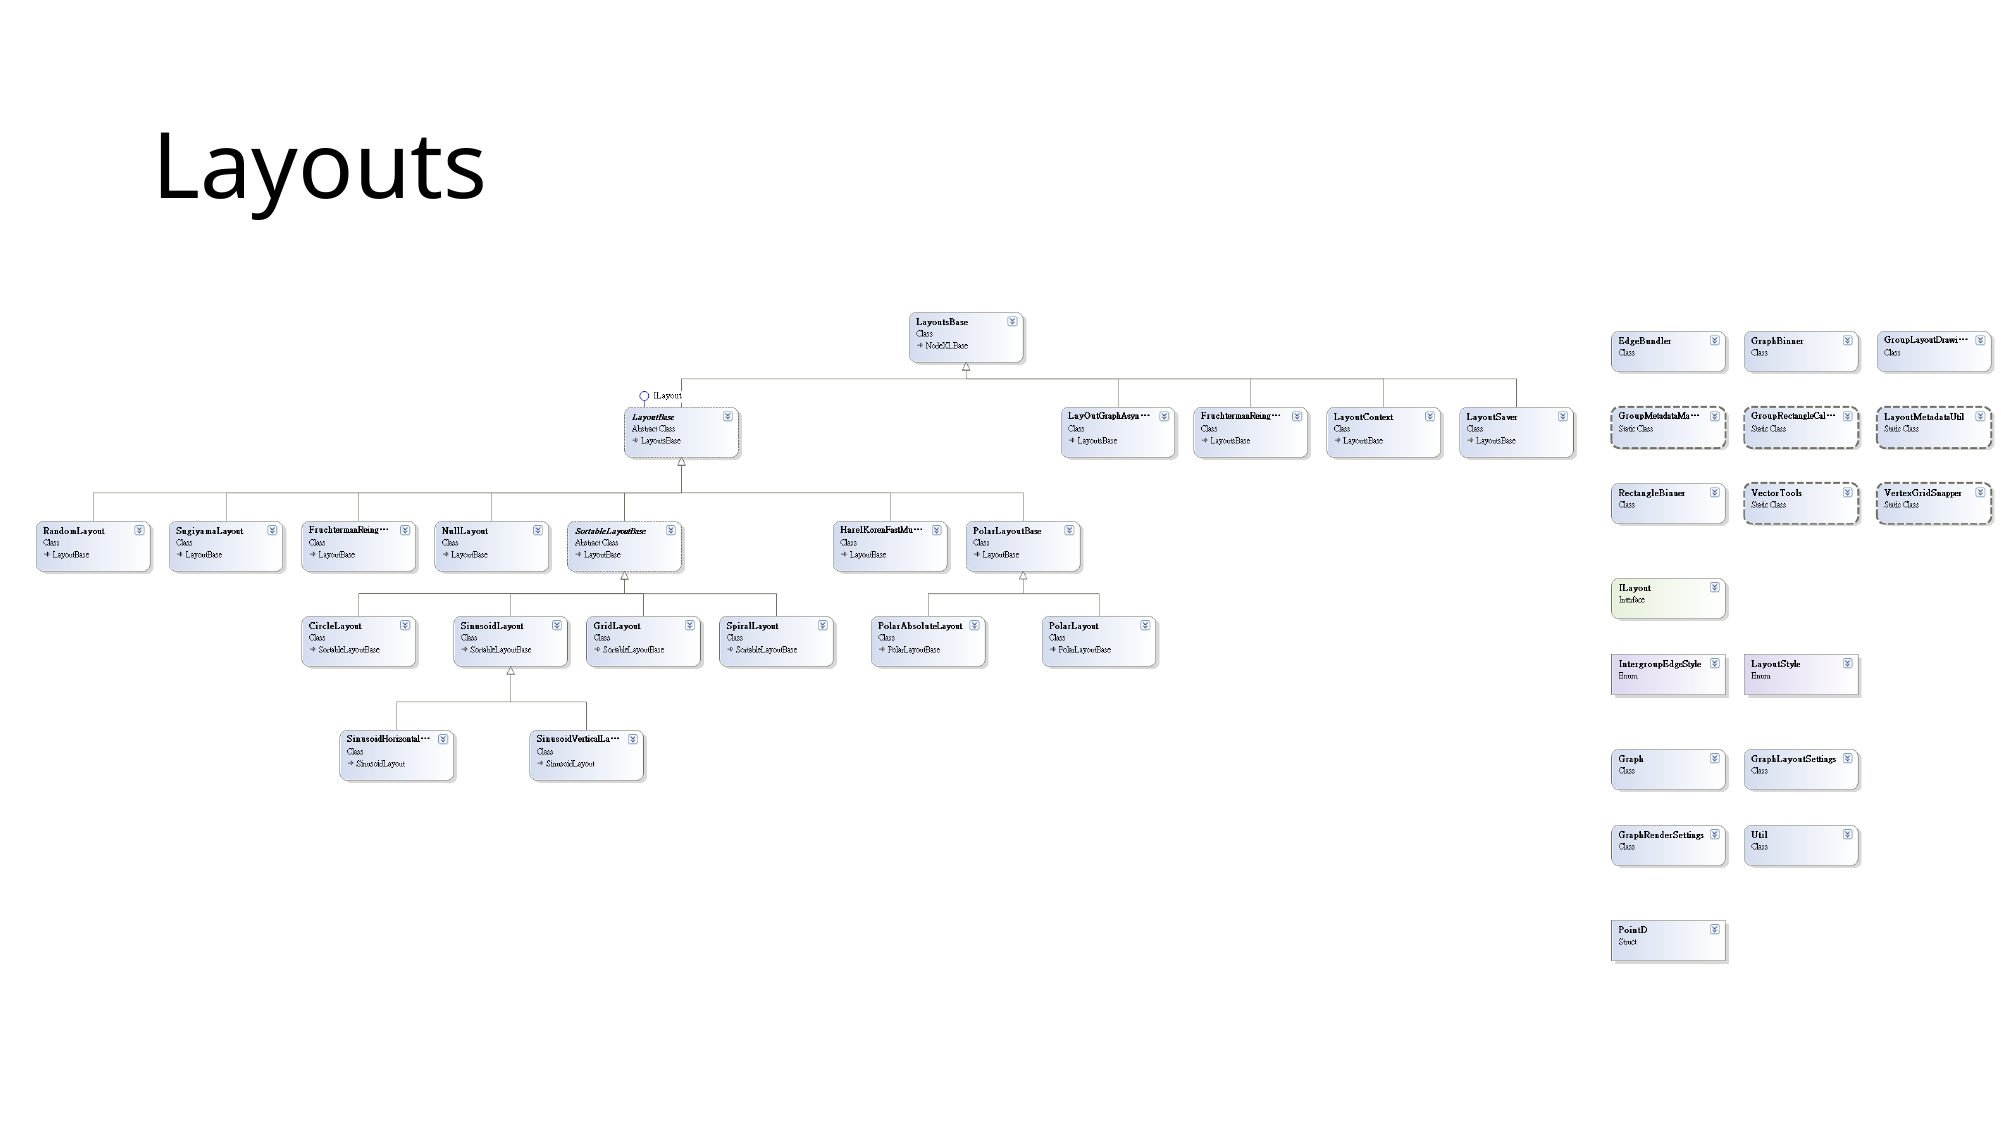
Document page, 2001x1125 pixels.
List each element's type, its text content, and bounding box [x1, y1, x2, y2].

title Layouts [137, 59, 1863, 278]
picture [28, 304, 1998, 967]
